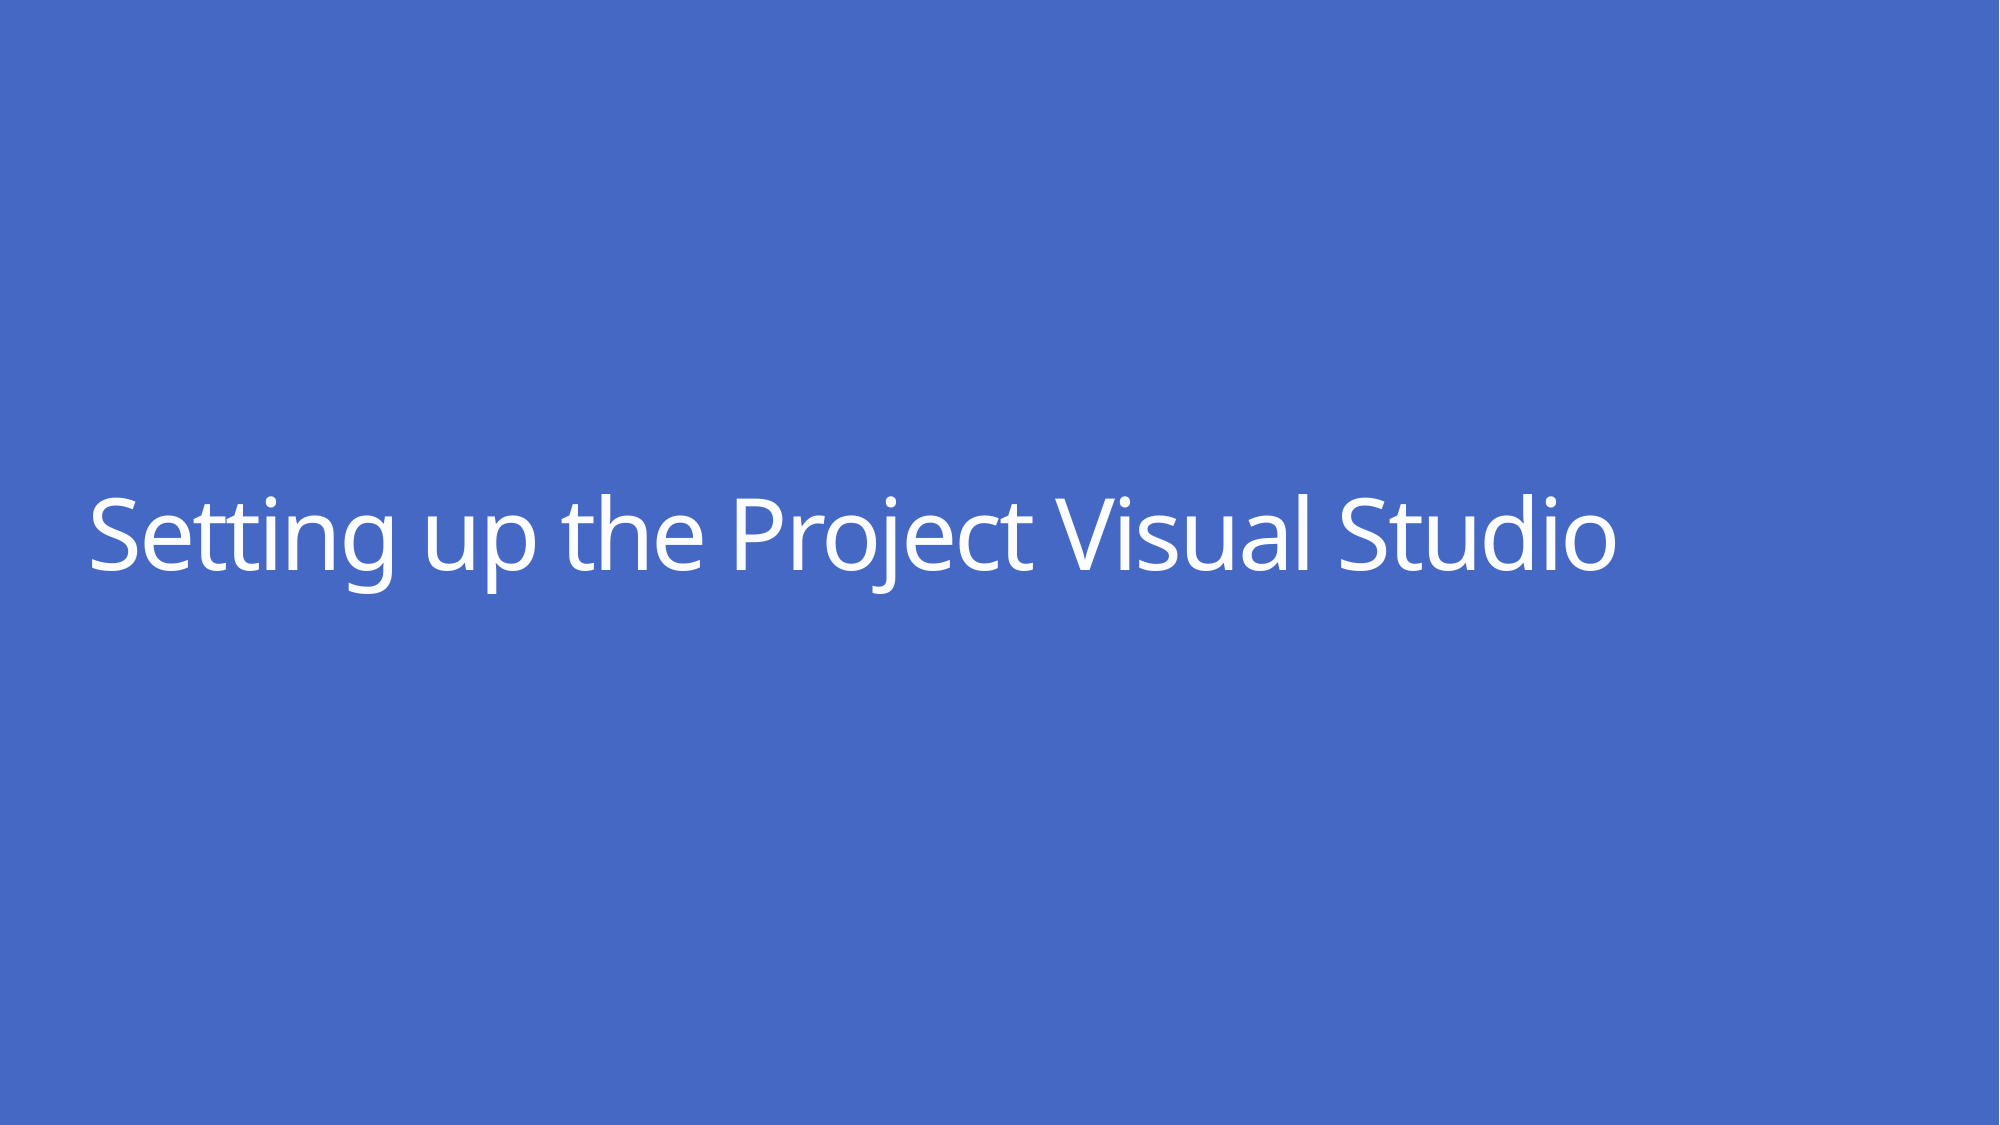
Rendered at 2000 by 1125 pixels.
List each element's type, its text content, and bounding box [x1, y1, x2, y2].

title Setting up the Project Visual Studio [87, 379, 1912, 697]
